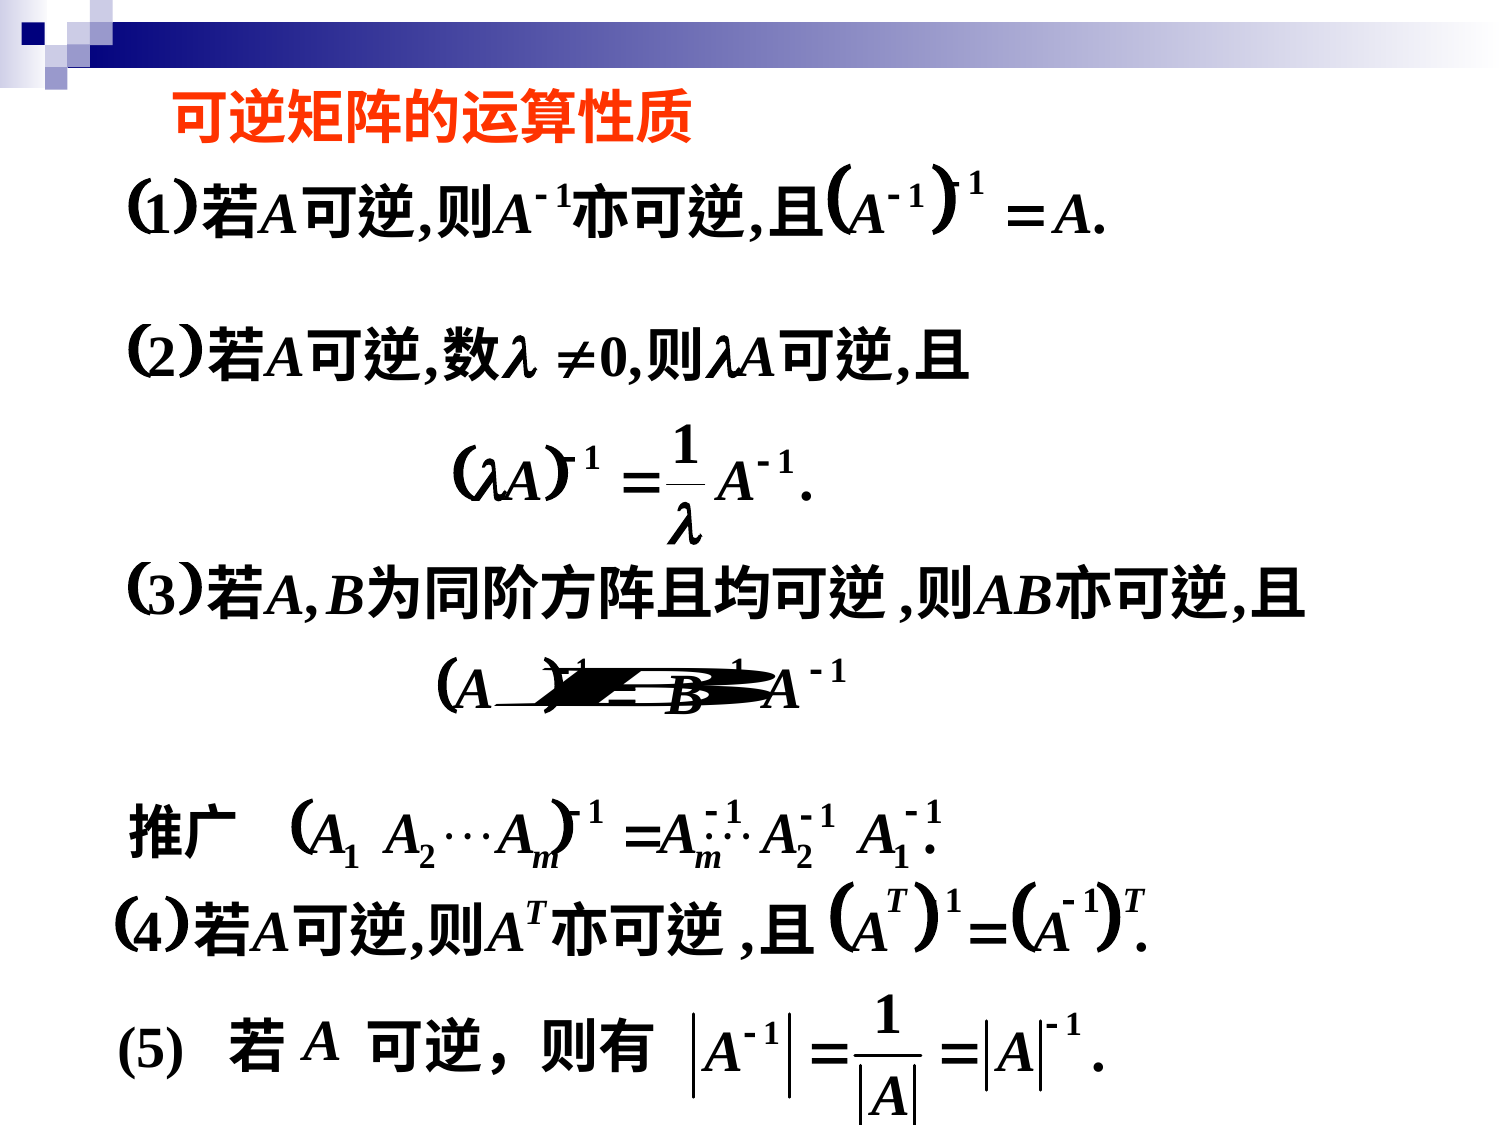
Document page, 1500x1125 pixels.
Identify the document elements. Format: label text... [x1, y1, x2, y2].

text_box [124, 162, 1109, 253]
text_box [124, 324, 976, 469]
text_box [103, 1001, 671, 1088]
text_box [449, 412, 815, 551]
text_box 可逆矩阵的运算性质 [127, 72, 710, 158]
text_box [124, 562, 1313, 719]
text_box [687, 983, 1107, 1125]
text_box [111, 880, 1153, 970]
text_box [435, 649, 851, 732]
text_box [126, 791, 946, 875]
